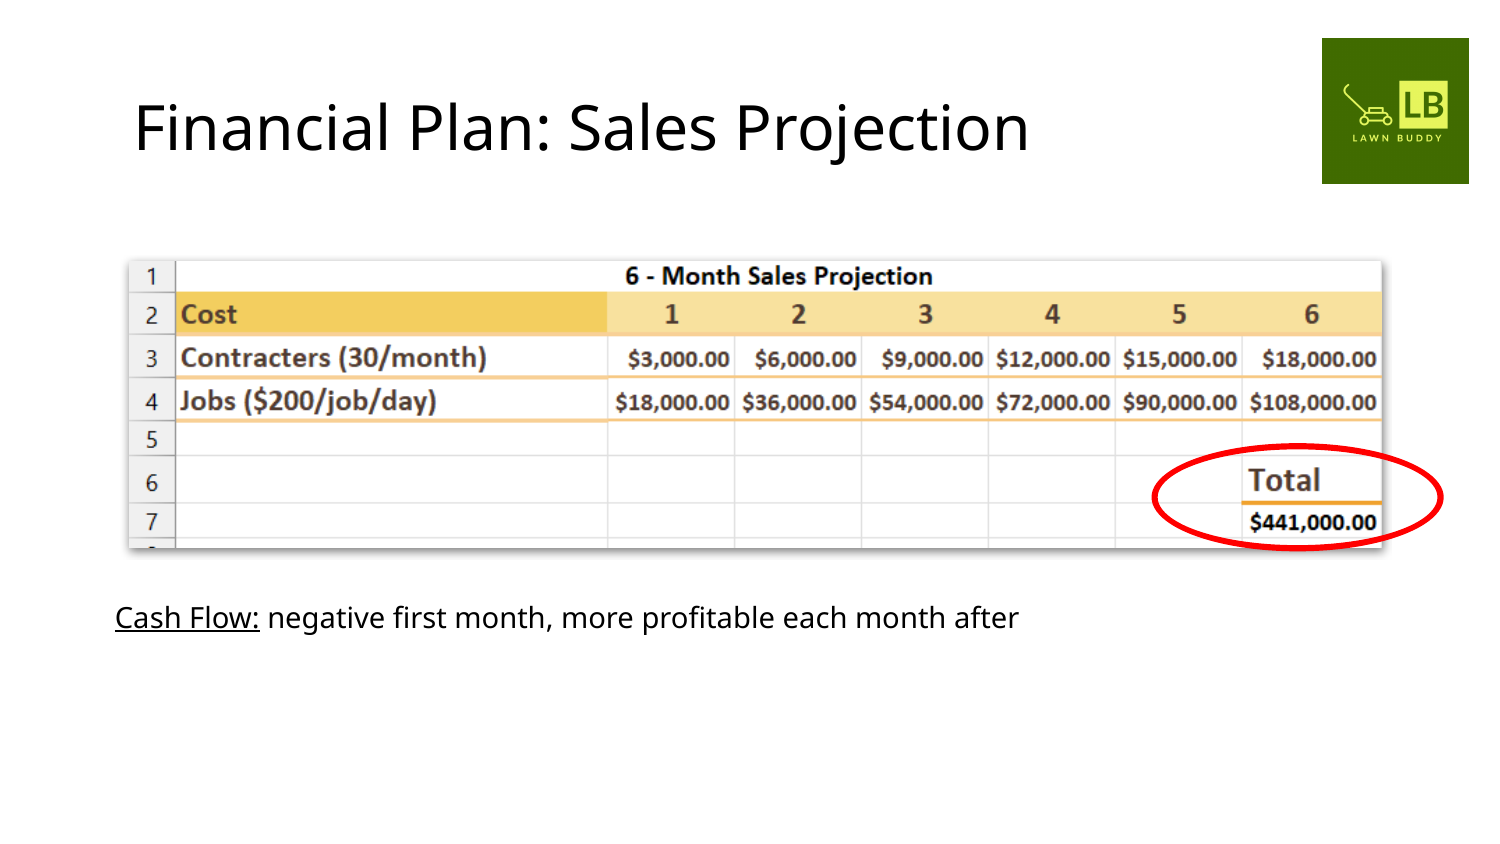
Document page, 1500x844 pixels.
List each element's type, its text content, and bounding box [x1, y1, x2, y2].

picture [117, 261, 1383, 548]
picture [1322, 38, 1469, 185]
subtitle Cash Flow: negative first month, more profitable each month after [99, 586, 1401, 647]
text_box [1387, 454, 1444, 541]
title Financial Plan: Sales Projection [118, 72, 1317, 167]
